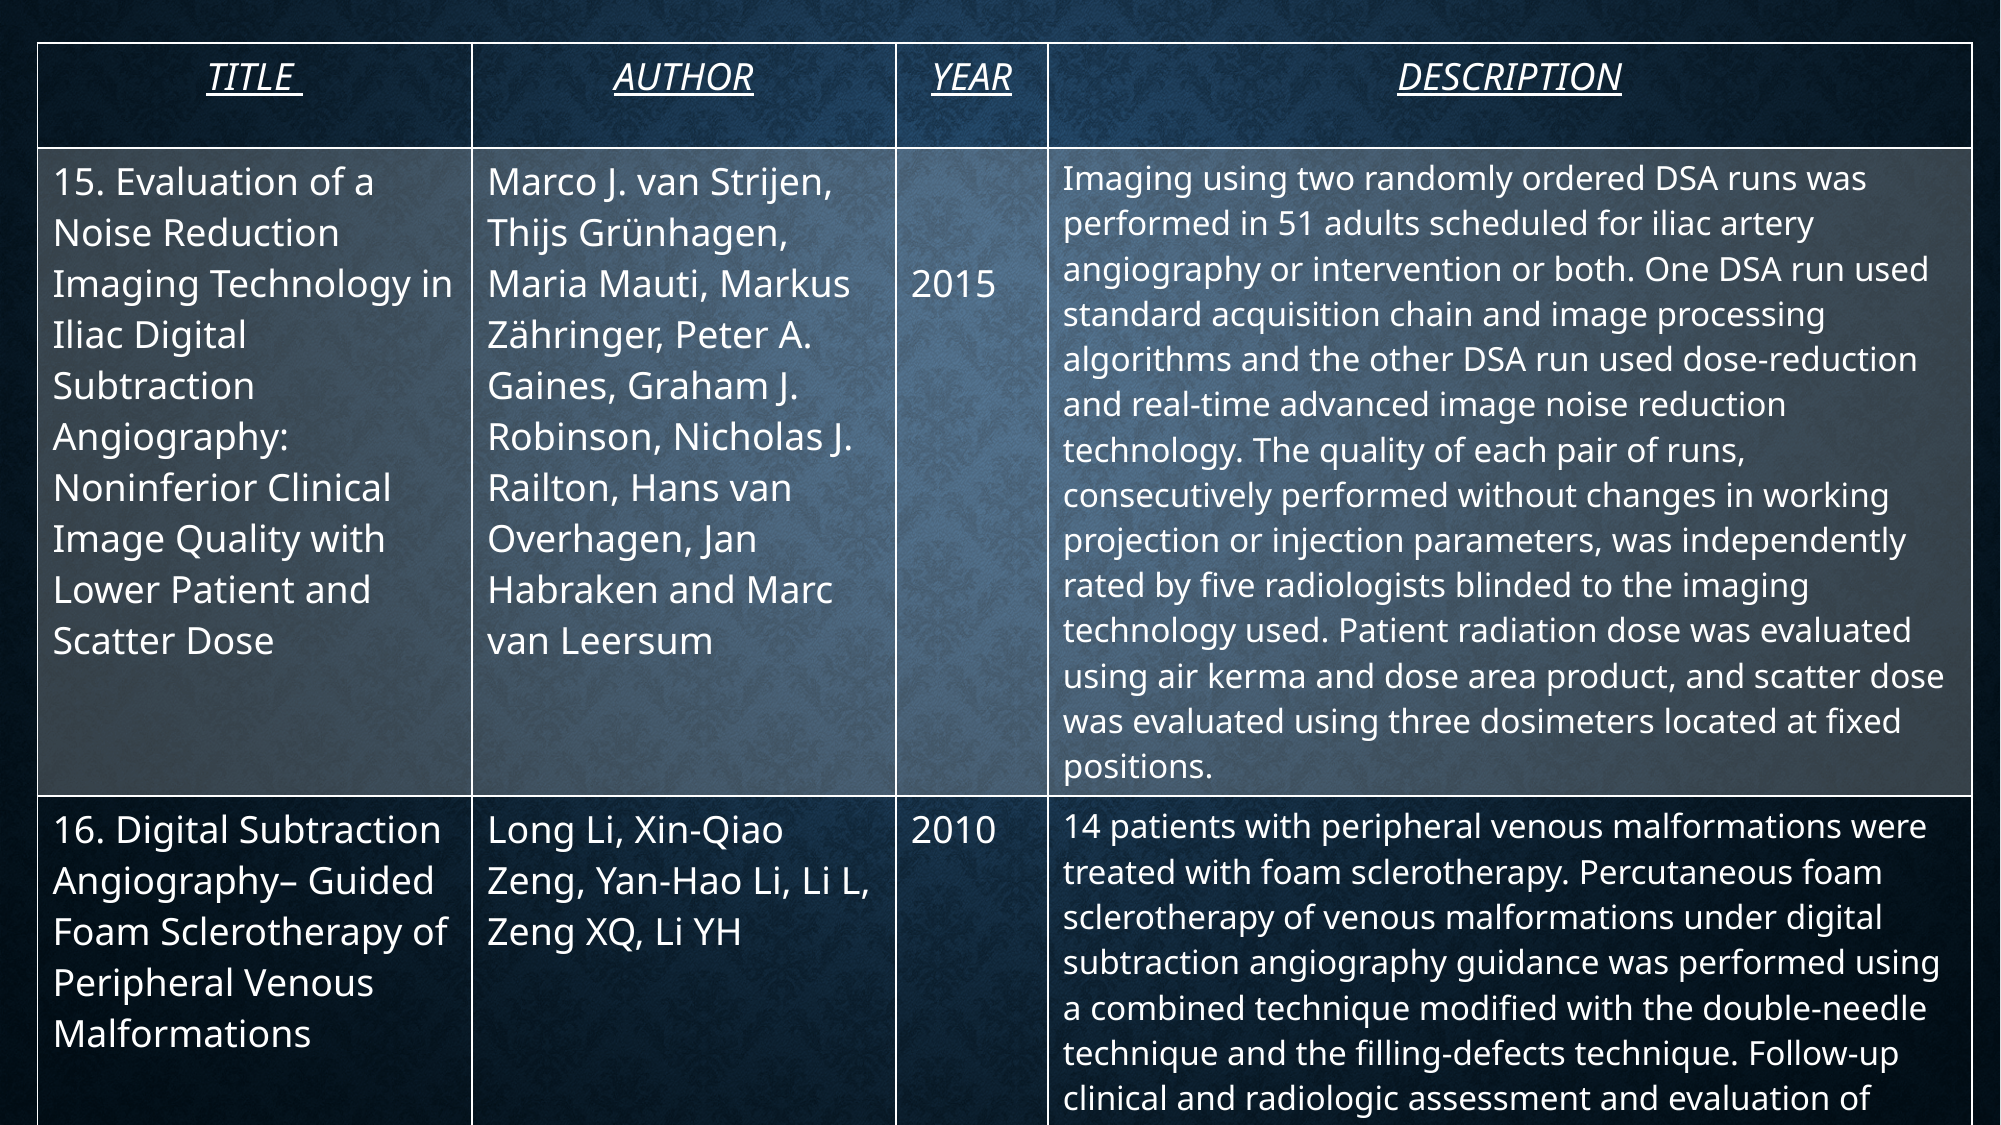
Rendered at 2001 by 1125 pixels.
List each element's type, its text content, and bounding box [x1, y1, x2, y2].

table_cell Imaging using two randomly ordered DSA runs was performed in 51 adults scheduled for iliac artery angiography or intervention or both. One DSA run used standard acquisition chain and image processing algorithms and the other DSA run used dose-reduction and real-time advanced image noise reduction technology. The quality of each pair of runs, consecutively performed without changes in working projection or injection parameters, was independently rated by five radiologists blinded to the imaging technology used. Patient radiation dose was evaluated using air kerma and dose area product, and scatter dose was evaluated using three dosimeters located at fixed positions. [1049, 149, 1971, 795]
table_header YEAR [897, 44, 1047, 147]
table_cell 2010 [897, 797, 1047, 1125]
table_cell 2015 [897, 149, 1047, 795]
table_cell Long Li, Xin-Qiao Zeng, Yan-Hao Li, Li L, Zeng XQ, Li YH [473, 797, 895, 1125]
table_cell 16. Digital Subtraction Angiography– Guided Foam Sclerotherapy of Peripheral Venous Malformations [38, 797, 471, 1125]
table_header DESCRIPTION [1049, 44, 1971, 147]
table_header AUTHOR [473, 44, 895, 147]
table_cell Marco J. van Strijen, Thijs Grünhagen, Maria Mauti, Markus Zähringer, Peter A. Gaines, Graham J. Robinson, Nicholas J. Railton, Hans van Overhagen, Jan Habraken and Marc van Leersum [473, 149, 895, 795]
table_cell 14 patients with peripheral venous malformations were treated with foam sclerotherapy. Percutaneous foam sclerotherapy of venous malformations under digital subtraction angiography guidance was performed using a combined technique modified with the double-needle technique and the filling-defects technique. Follow-up clinical and radiologic assessment and evaluation of patientsatisfaction were performed to evaluate the end result. [1049, 797, 1971, 1125]
table_cell 15. Evaluation of a Noise Reduction Imaging Technology in Iliac Digital Subtraction Angiography: Noninferior Clinical Image Quality with Lower Patient and Scatter Dose [38, 149, 471, 795]
table_header TITLE [38, 44, 471, 147]
